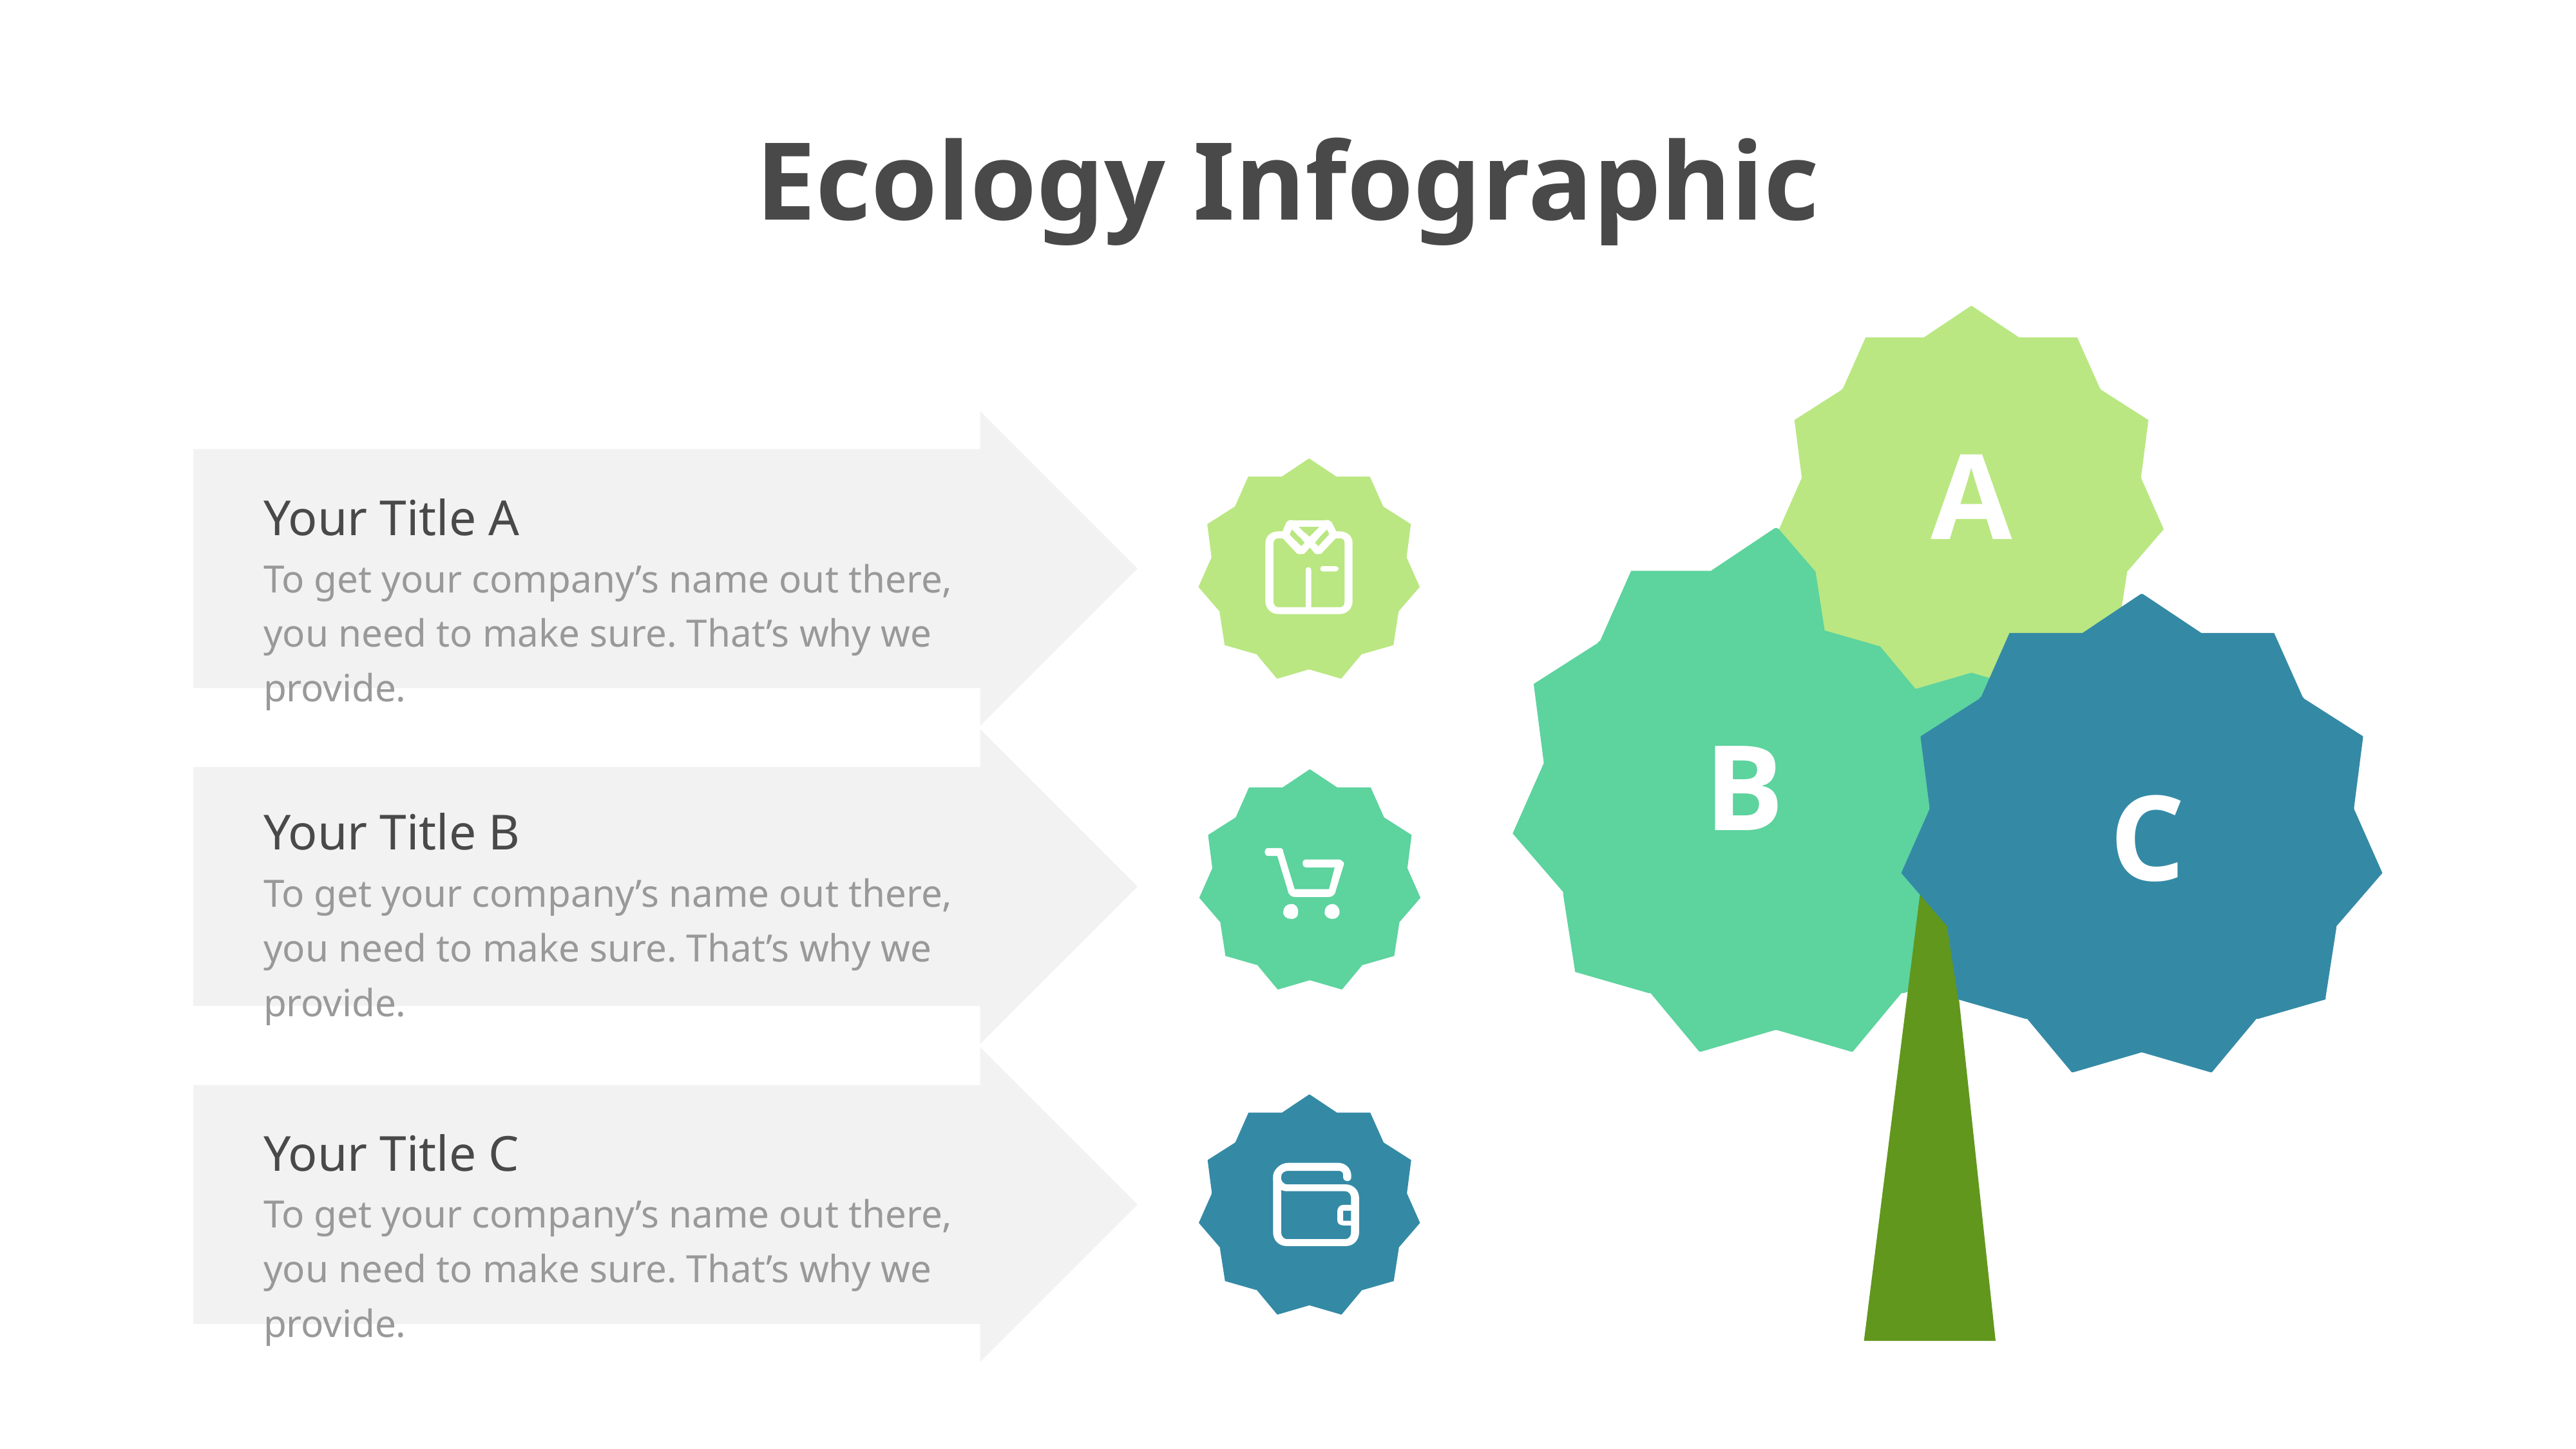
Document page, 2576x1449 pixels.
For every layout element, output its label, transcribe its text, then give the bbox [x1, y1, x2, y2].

text_box [1779, 306, 2164, 689]
text_box [192, 727, 1139, 1046]
text_box [1512, 527, 1989, 1052]
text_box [254, 1118, 1029, 1291]
text_box C [2085, 757, 2211, 909]
text_box Ecology Infographic [746, 108, 1830, 247]
text_box B [1681, 708, 1808, 859]
text_box [192, 410, 1139, 728]
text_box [1198, 459, 1420, 679]
text_box [1864, 895, 1996, 1341]
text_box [254, 797, 1029, 971]
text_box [254, 482, 1029, 656]
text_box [1198, 1094, 1420, 1315]
text_box A [1905, 416, 2038, 567]
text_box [1199, 769, 1421, 990]
text_box [192, 1045, 1139, 1364]
text_box [1901, 594, 2383, 1072]
